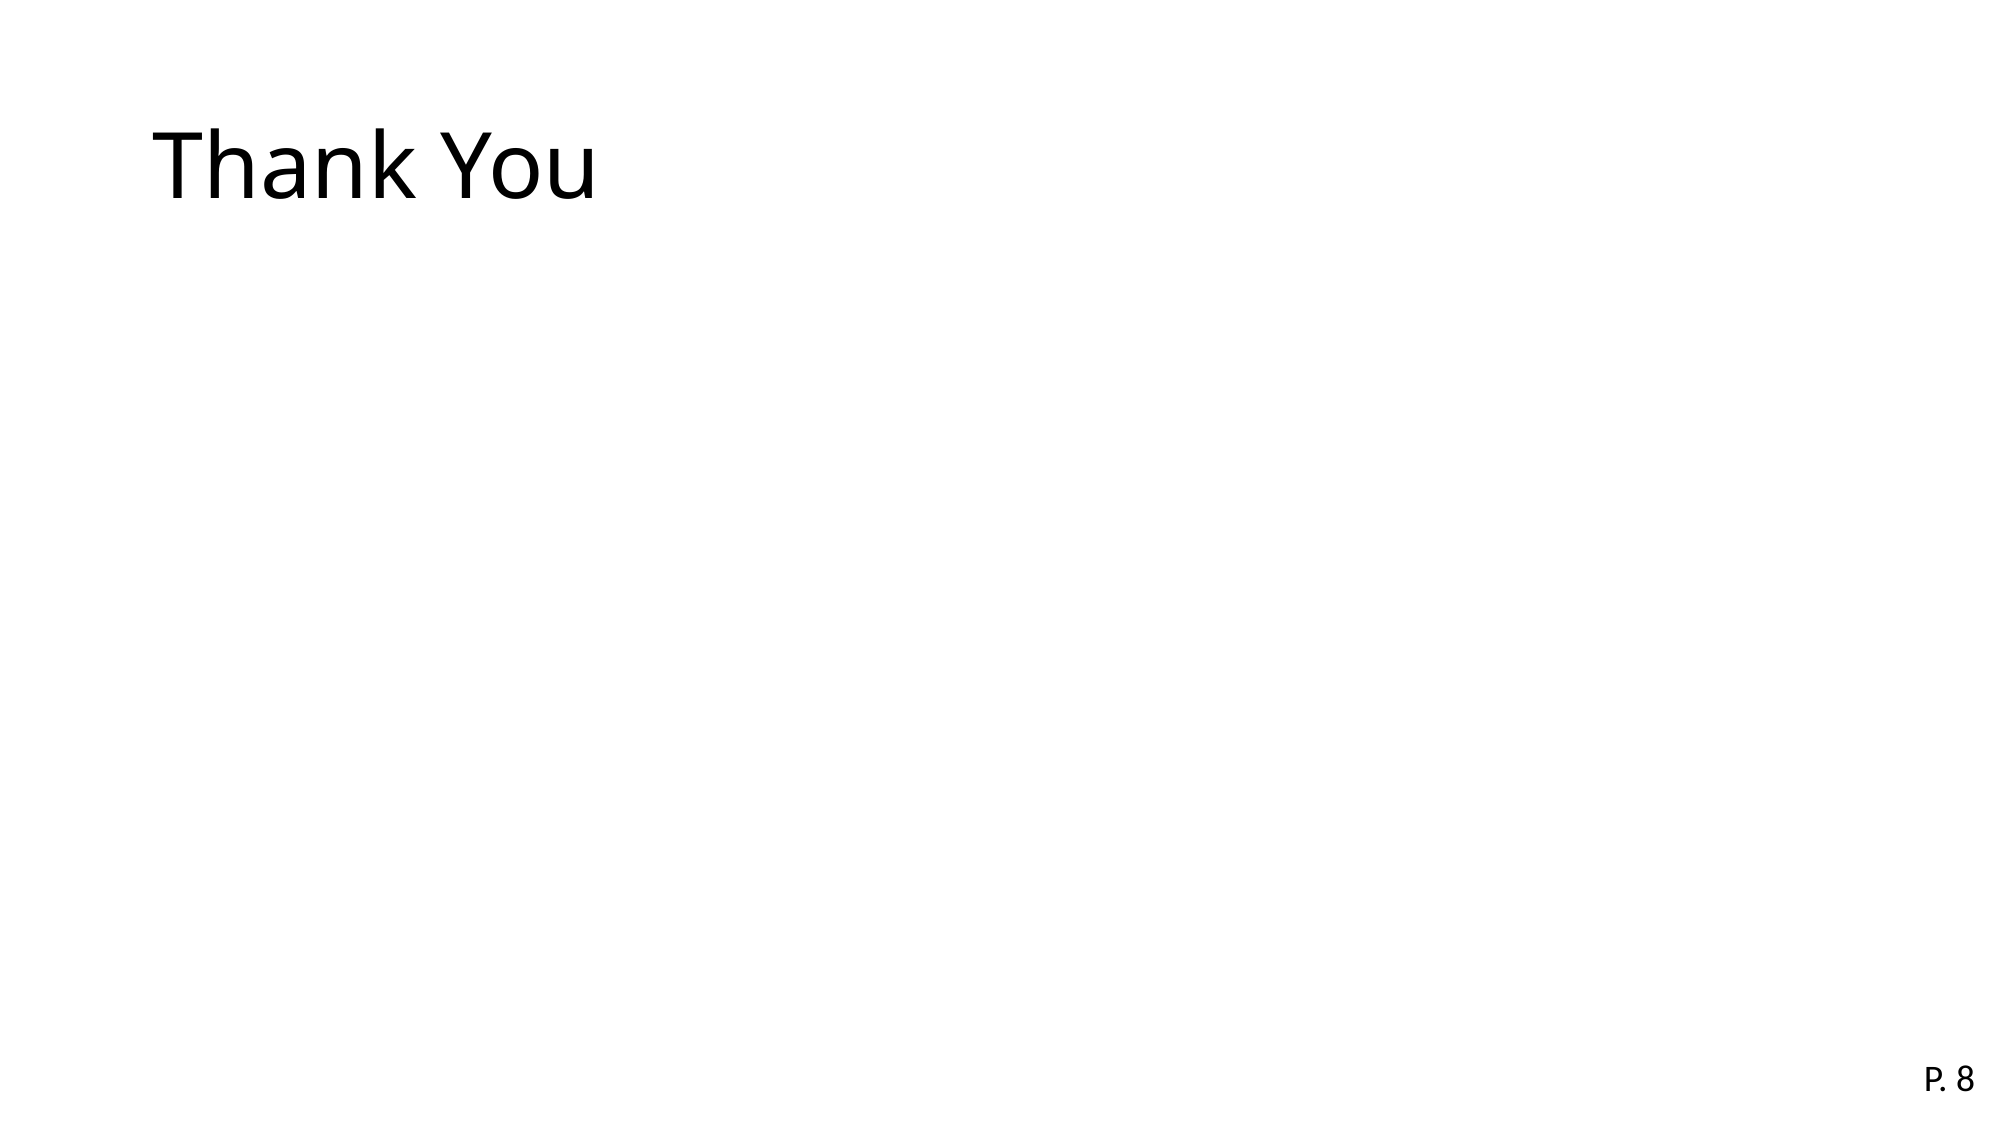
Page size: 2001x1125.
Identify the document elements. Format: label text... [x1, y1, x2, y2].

text_box P. 8 [1909, 1046, 1991, 1106]
title Thank You [137, 59, 1863, 278]
